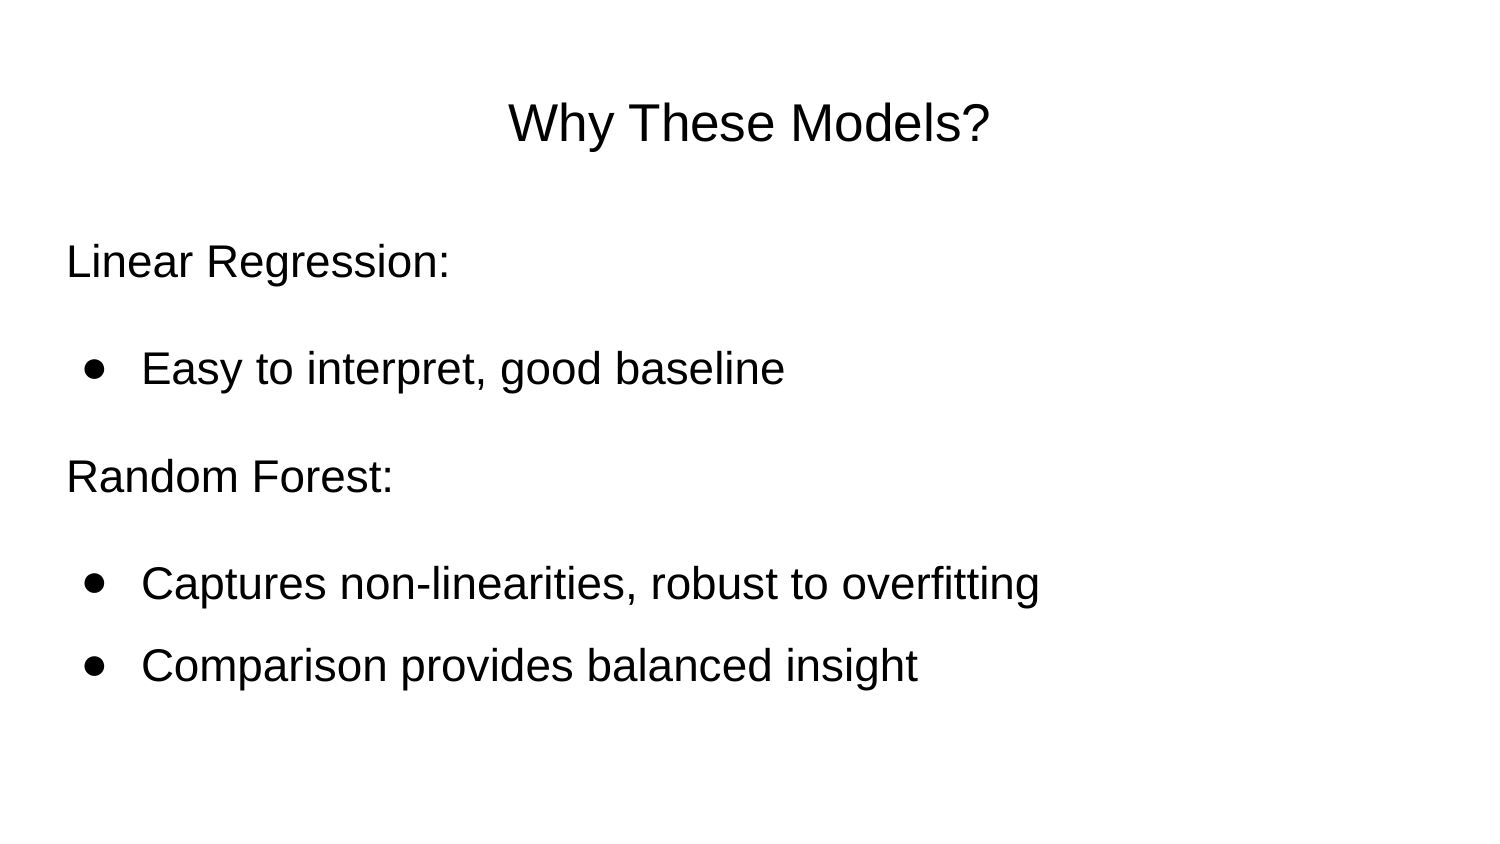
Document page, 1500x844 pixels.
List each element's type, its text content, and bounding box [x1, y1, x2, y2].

list Linear Regression: Easy to interpret, good baseline Random Forest: Captures non-linearities, robust to overfitting Comparison provides balanced insight [51, 189, 1449, 750]
title Why These Models? [51, 72, 1449, 167]
